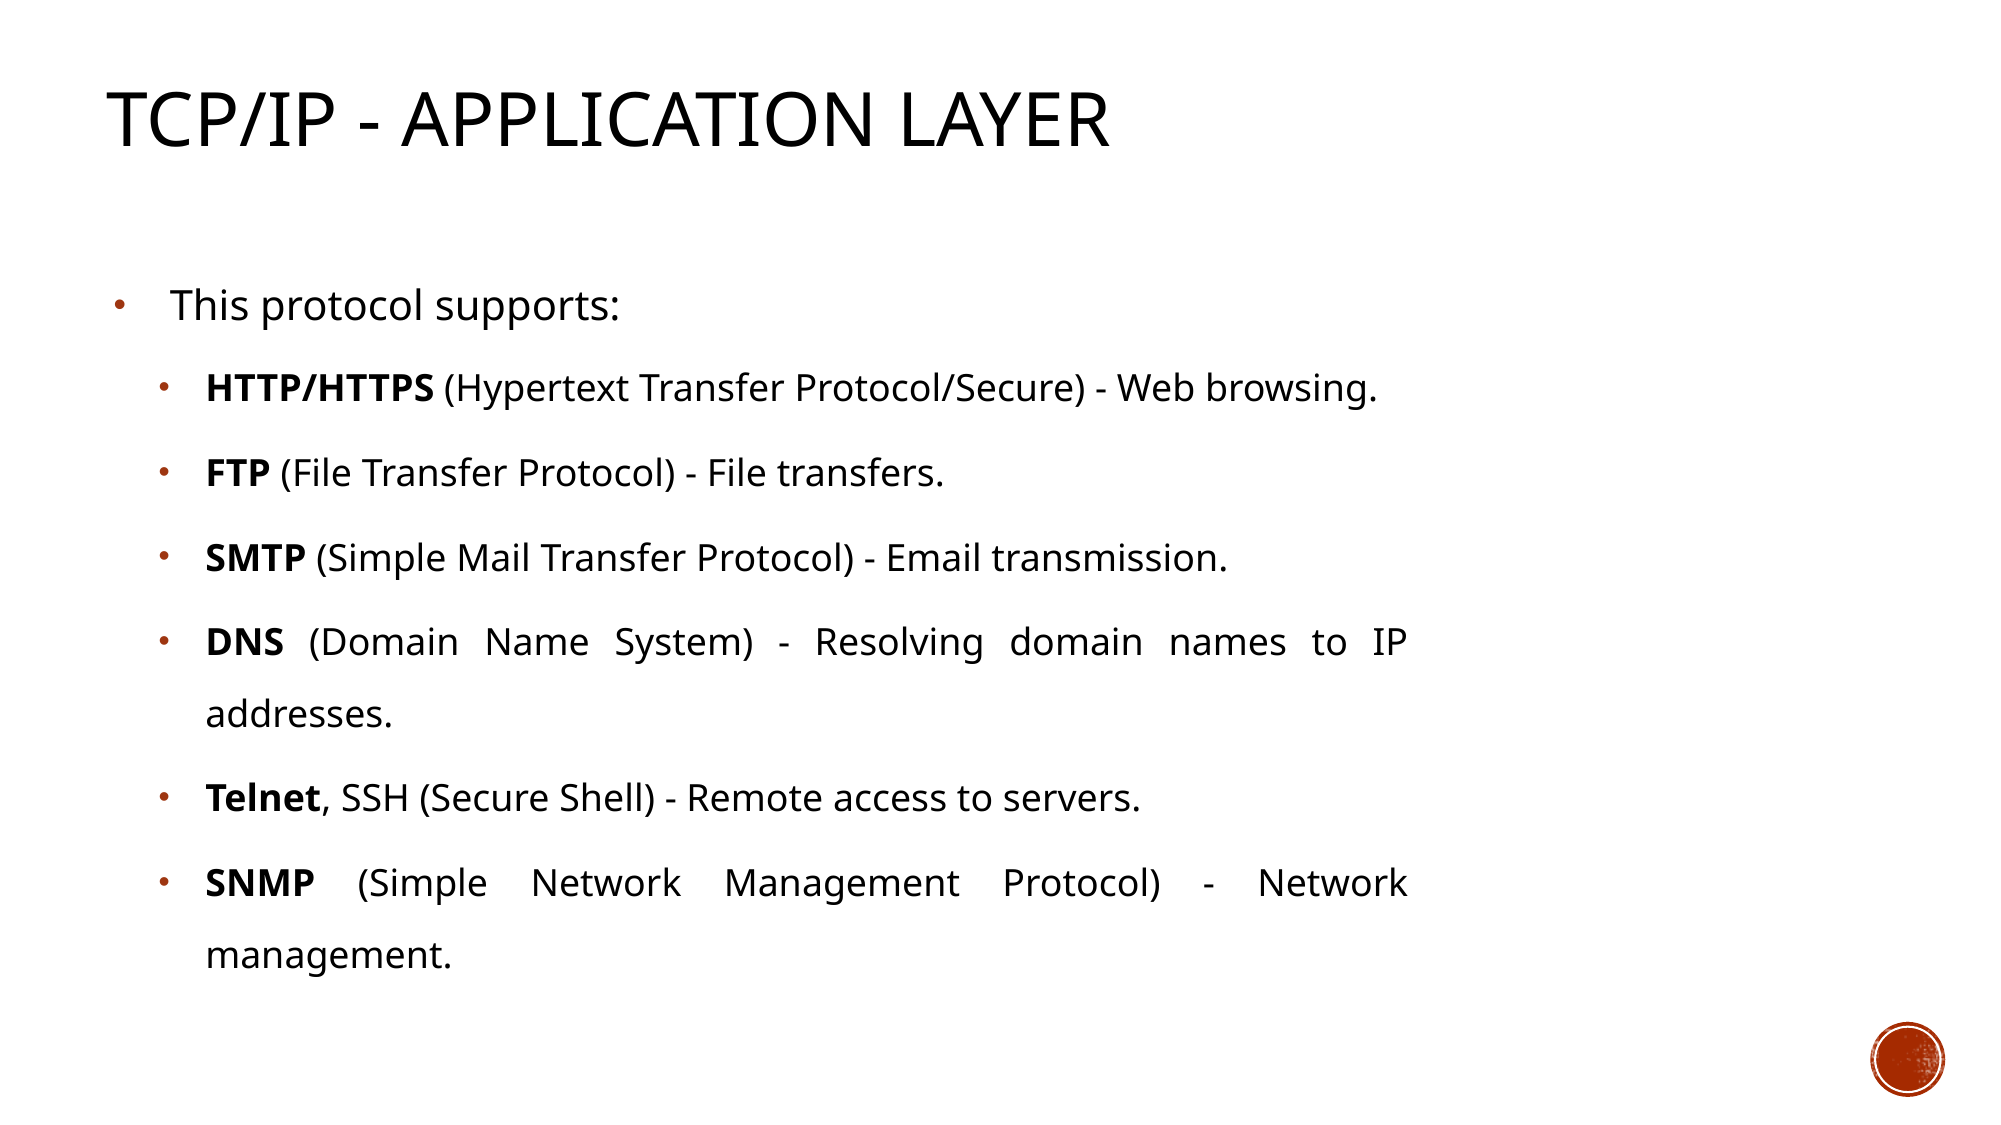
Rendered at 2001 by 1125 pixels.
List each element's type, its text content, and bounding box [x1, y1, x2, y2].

title TCP/IP - Application Layer [91, 36, 1856, 209]
list This protocol supports: HTTP/HTTPS (Hypertext Transfer Protocol/Secure) - Web browsing. FTP (File Transfer Protocol) - File transfers. SMTP (Simple Mail Transfer Protocol) - Email transmission. DNS (Domain Name System) - Resolving domain names to IP addresses. Telnet, SSH (Secure Shell) - Remote access to servers. SNMP (Simple Network Management Protocol) - Network management. [98, 241, 1425, 1077]
